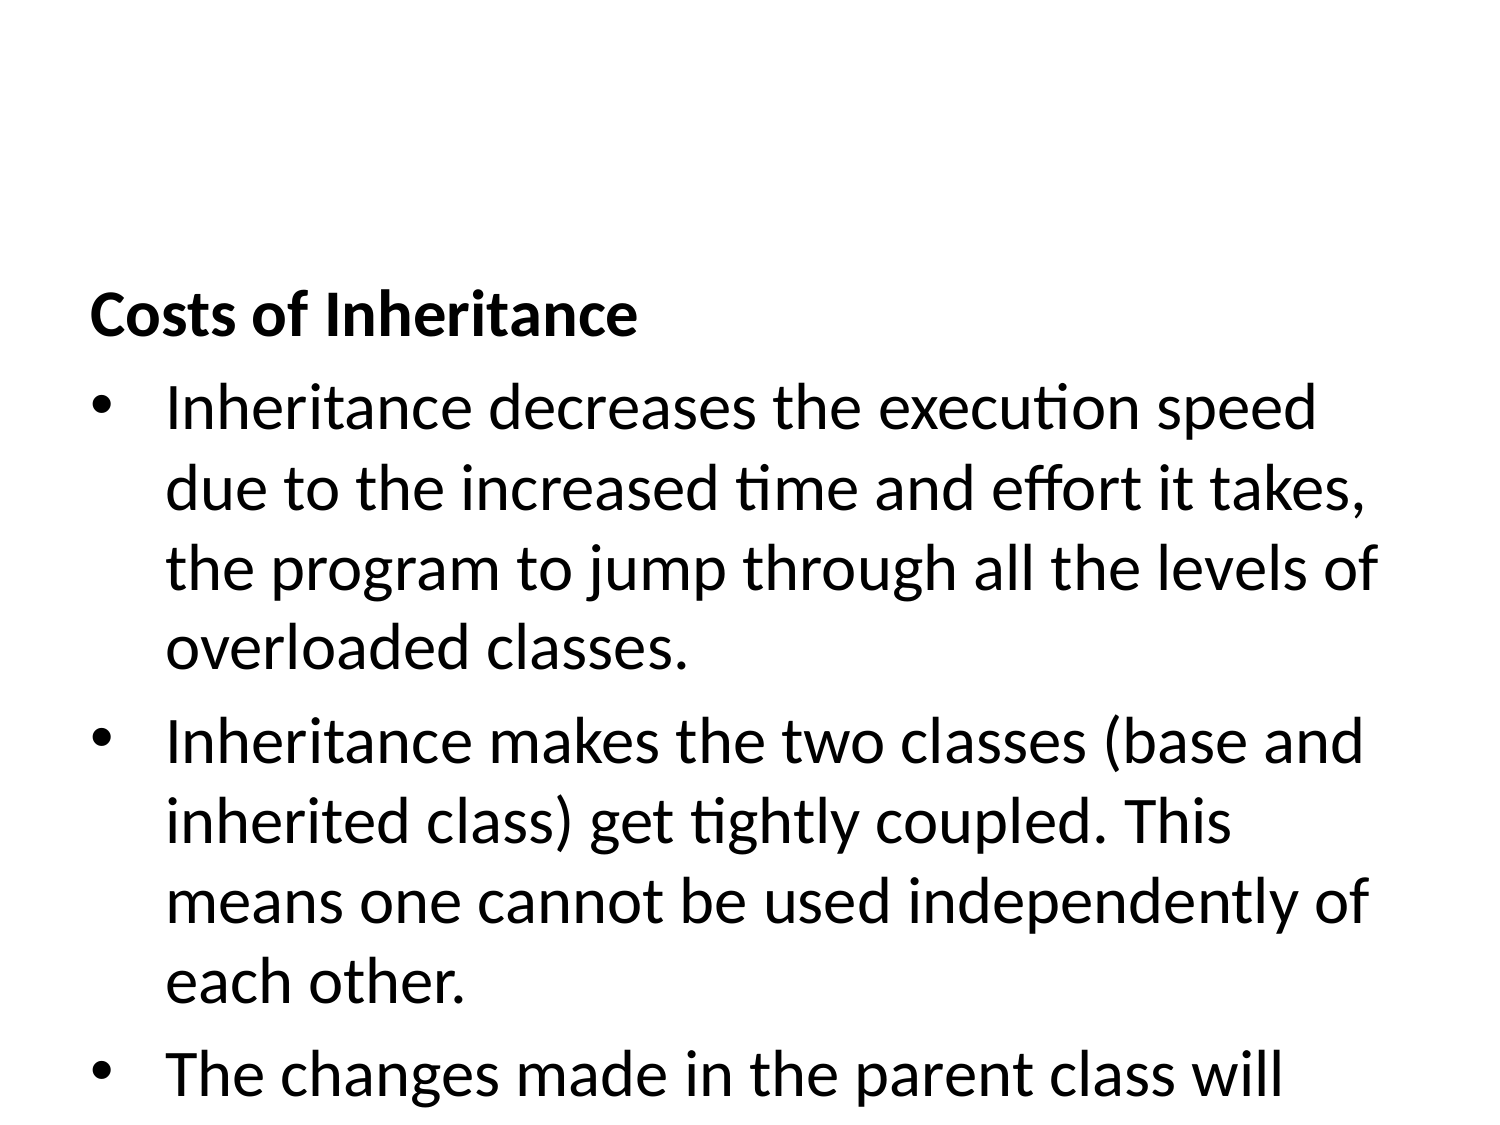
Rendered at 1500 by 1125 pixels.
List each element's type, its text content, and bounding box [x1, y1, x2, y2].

list Costs of Inheritance Inheritance decreases the execution speed due to the increased time and effort it takes, the program to jump through all the levels of overloaded classes. Inheritance makes the two classes (base and inherited class) get tightly coupled. This means one cannot be used independently of each other. The changes made in the parent class will affect the behavior of child class too. The overuse of inheritance makes the program more complex. [75, 262, 1425, 1005]
